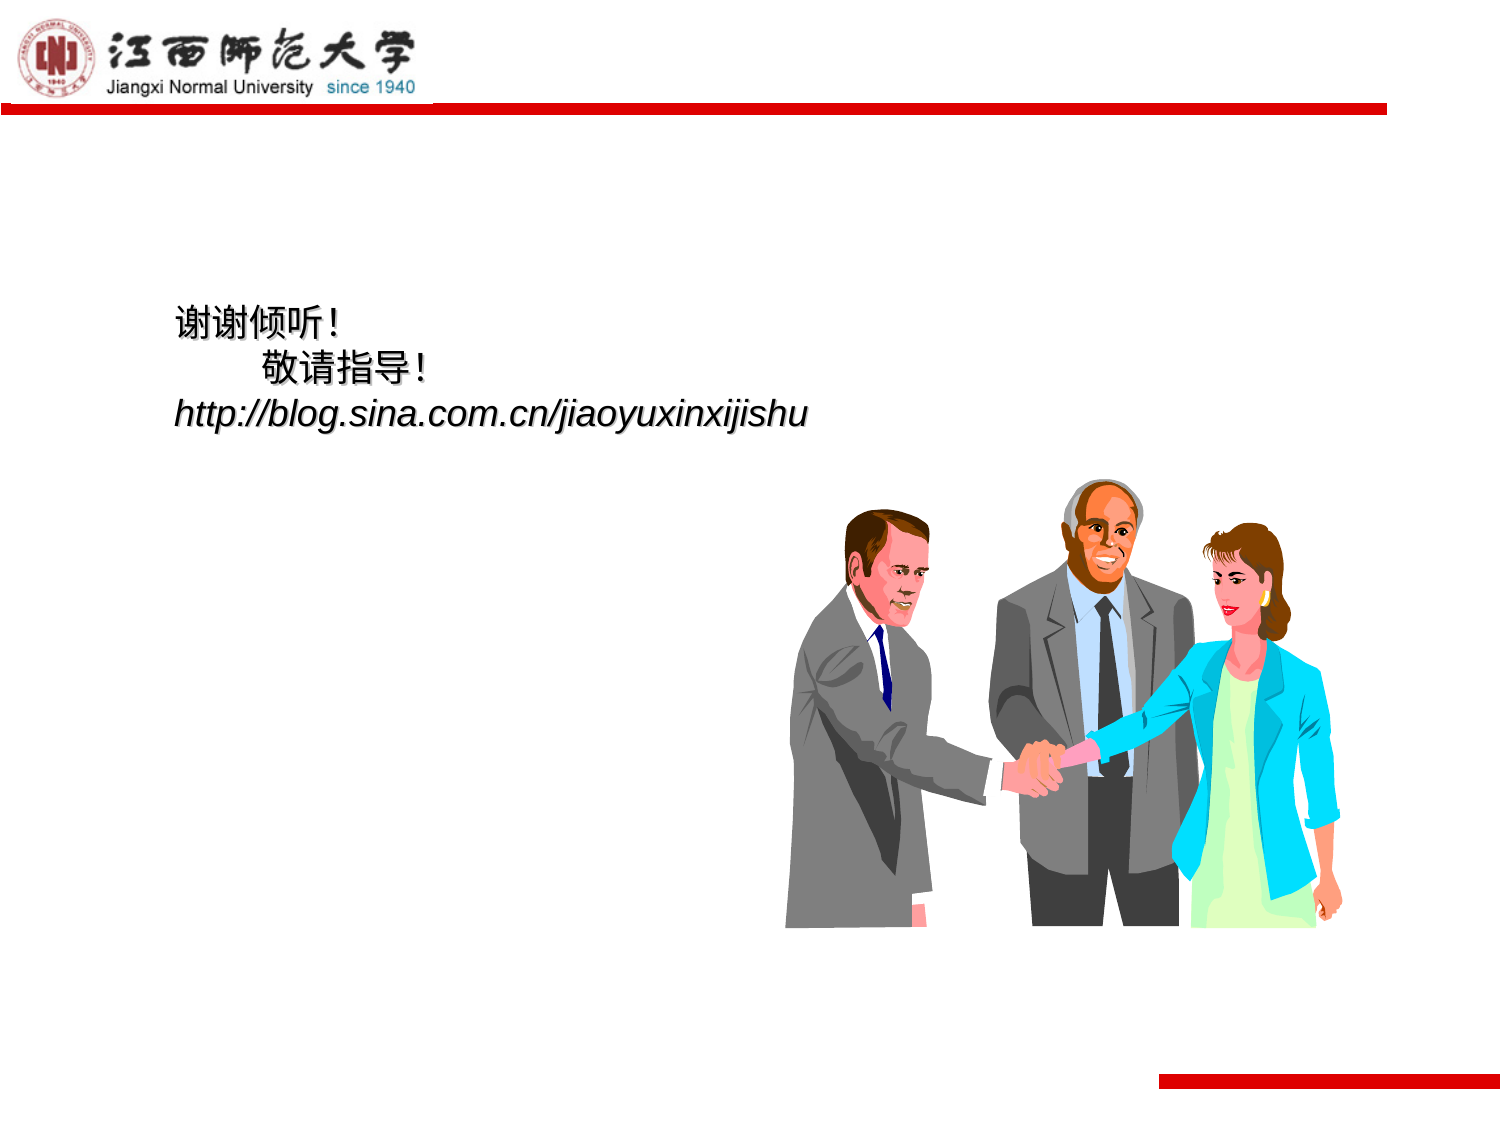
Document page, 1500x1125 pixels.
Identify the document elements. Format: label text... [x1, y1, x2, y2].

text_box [785, 479, 1343, 929]
text_box 谢谢倾听！ 敬请指导！ http://blog.sina.com.cn/jiaoyuxinxijishu [159, 290, 904, 442]
picture [11, 16, 433, 103]
